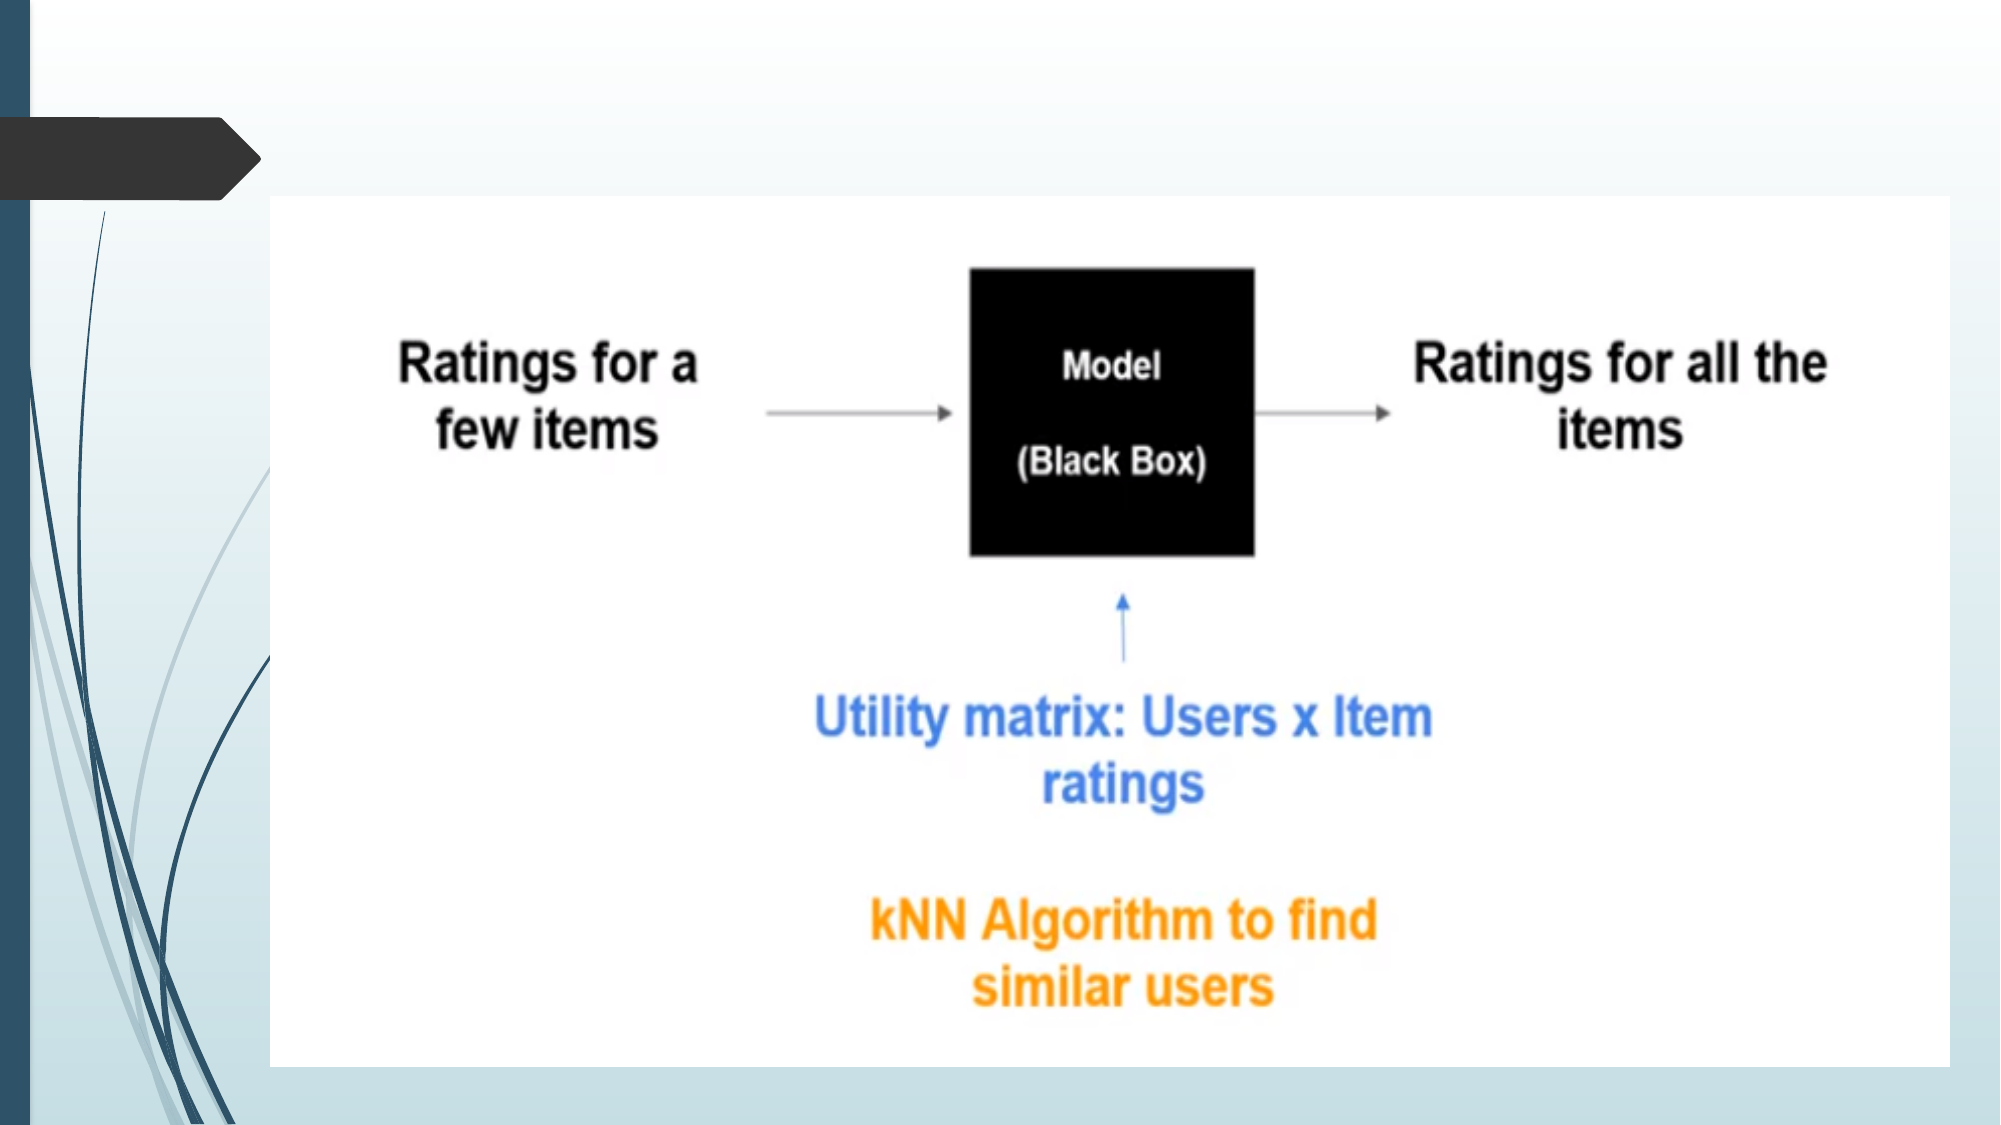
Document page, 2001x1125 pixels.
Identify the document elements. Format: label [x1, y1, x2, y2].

picture [270, 196, 1951, 1067]
